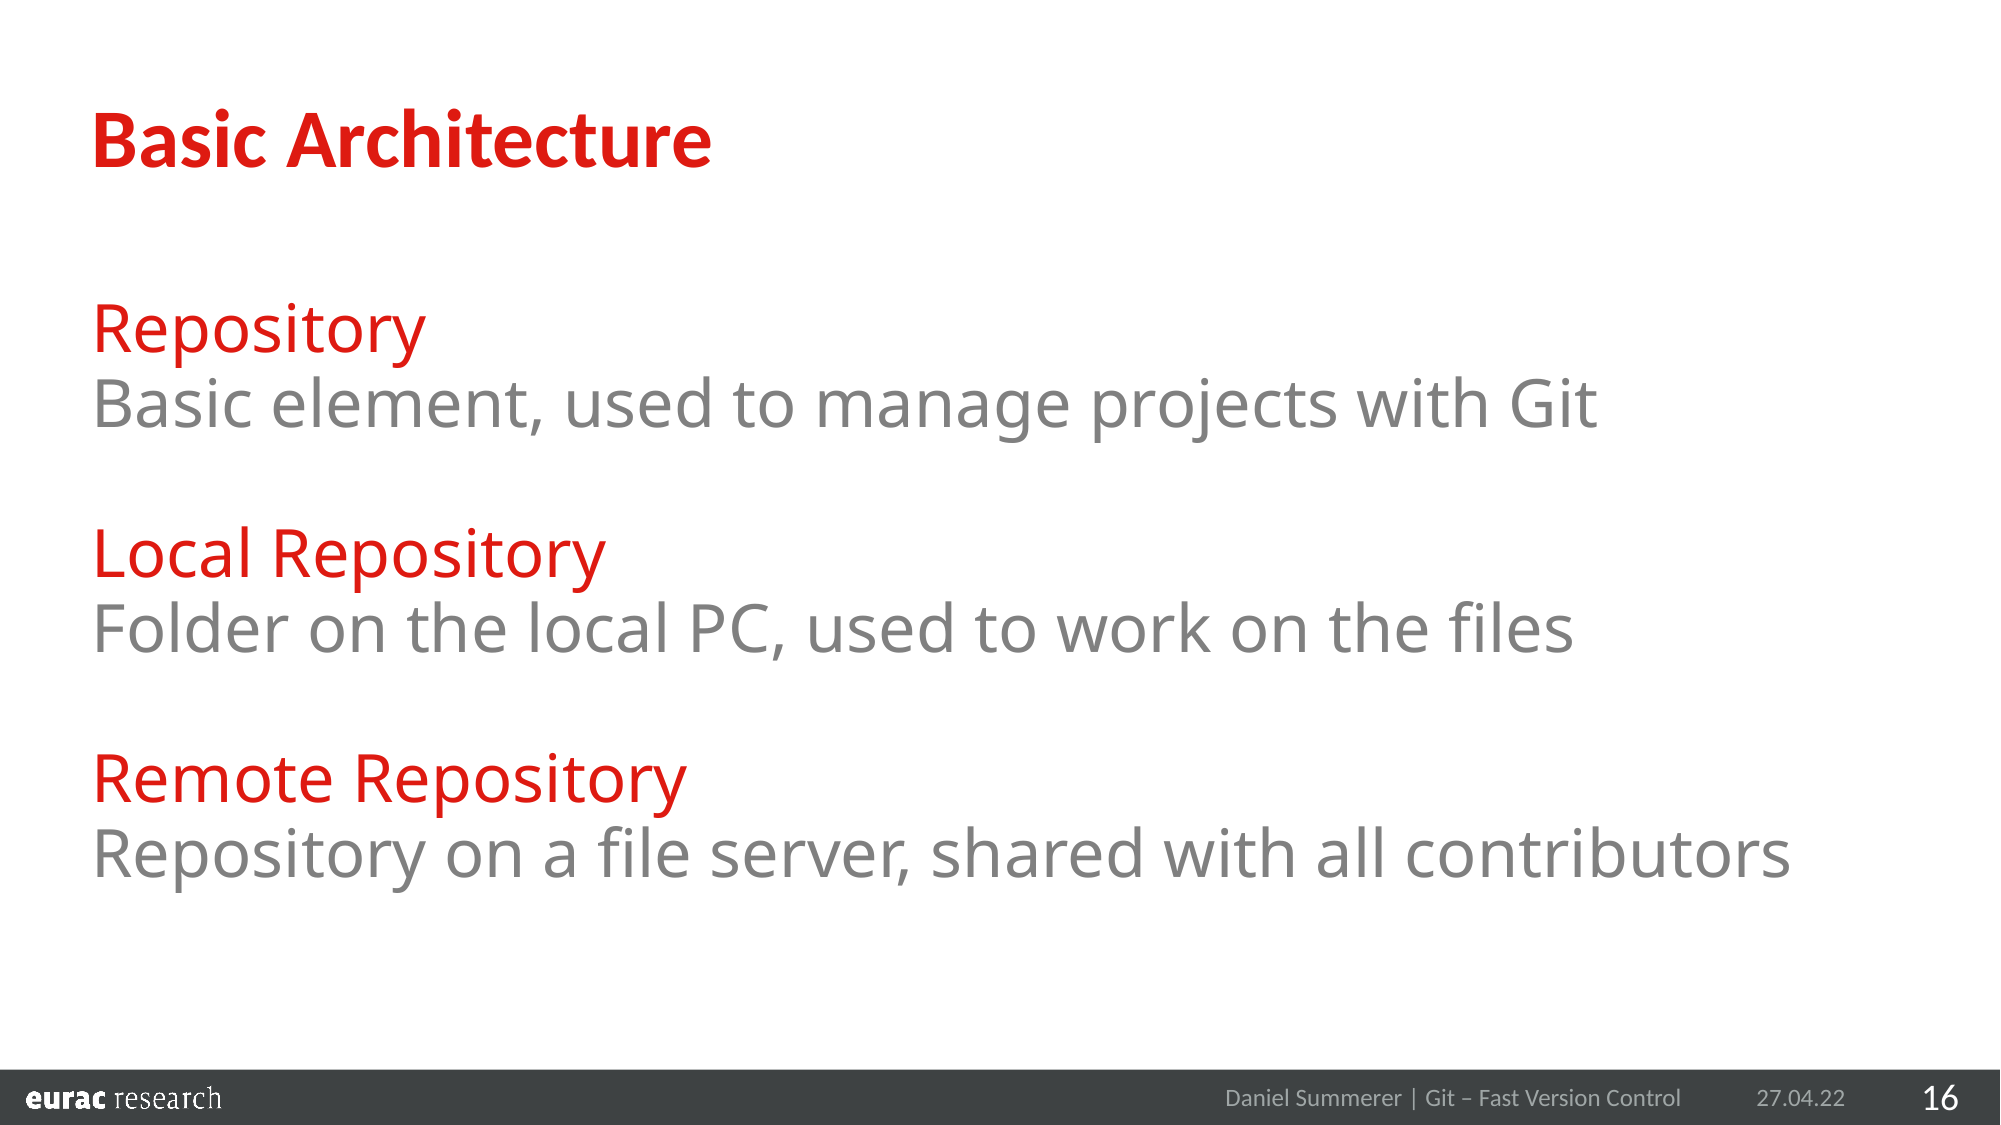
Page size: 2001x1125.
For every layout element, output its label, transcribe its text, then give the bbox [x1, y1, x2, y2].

list Basic Architecture [76, 80, 1923, 181]
picture [26, 1085, 222, 1109]
list Repository Basic element, used to manage projects with Git Local Repository Folder on the local PC, used to work on the files Remote Repository Repository on a file server, shared with all contributors [76, 189, 1923, 993]
